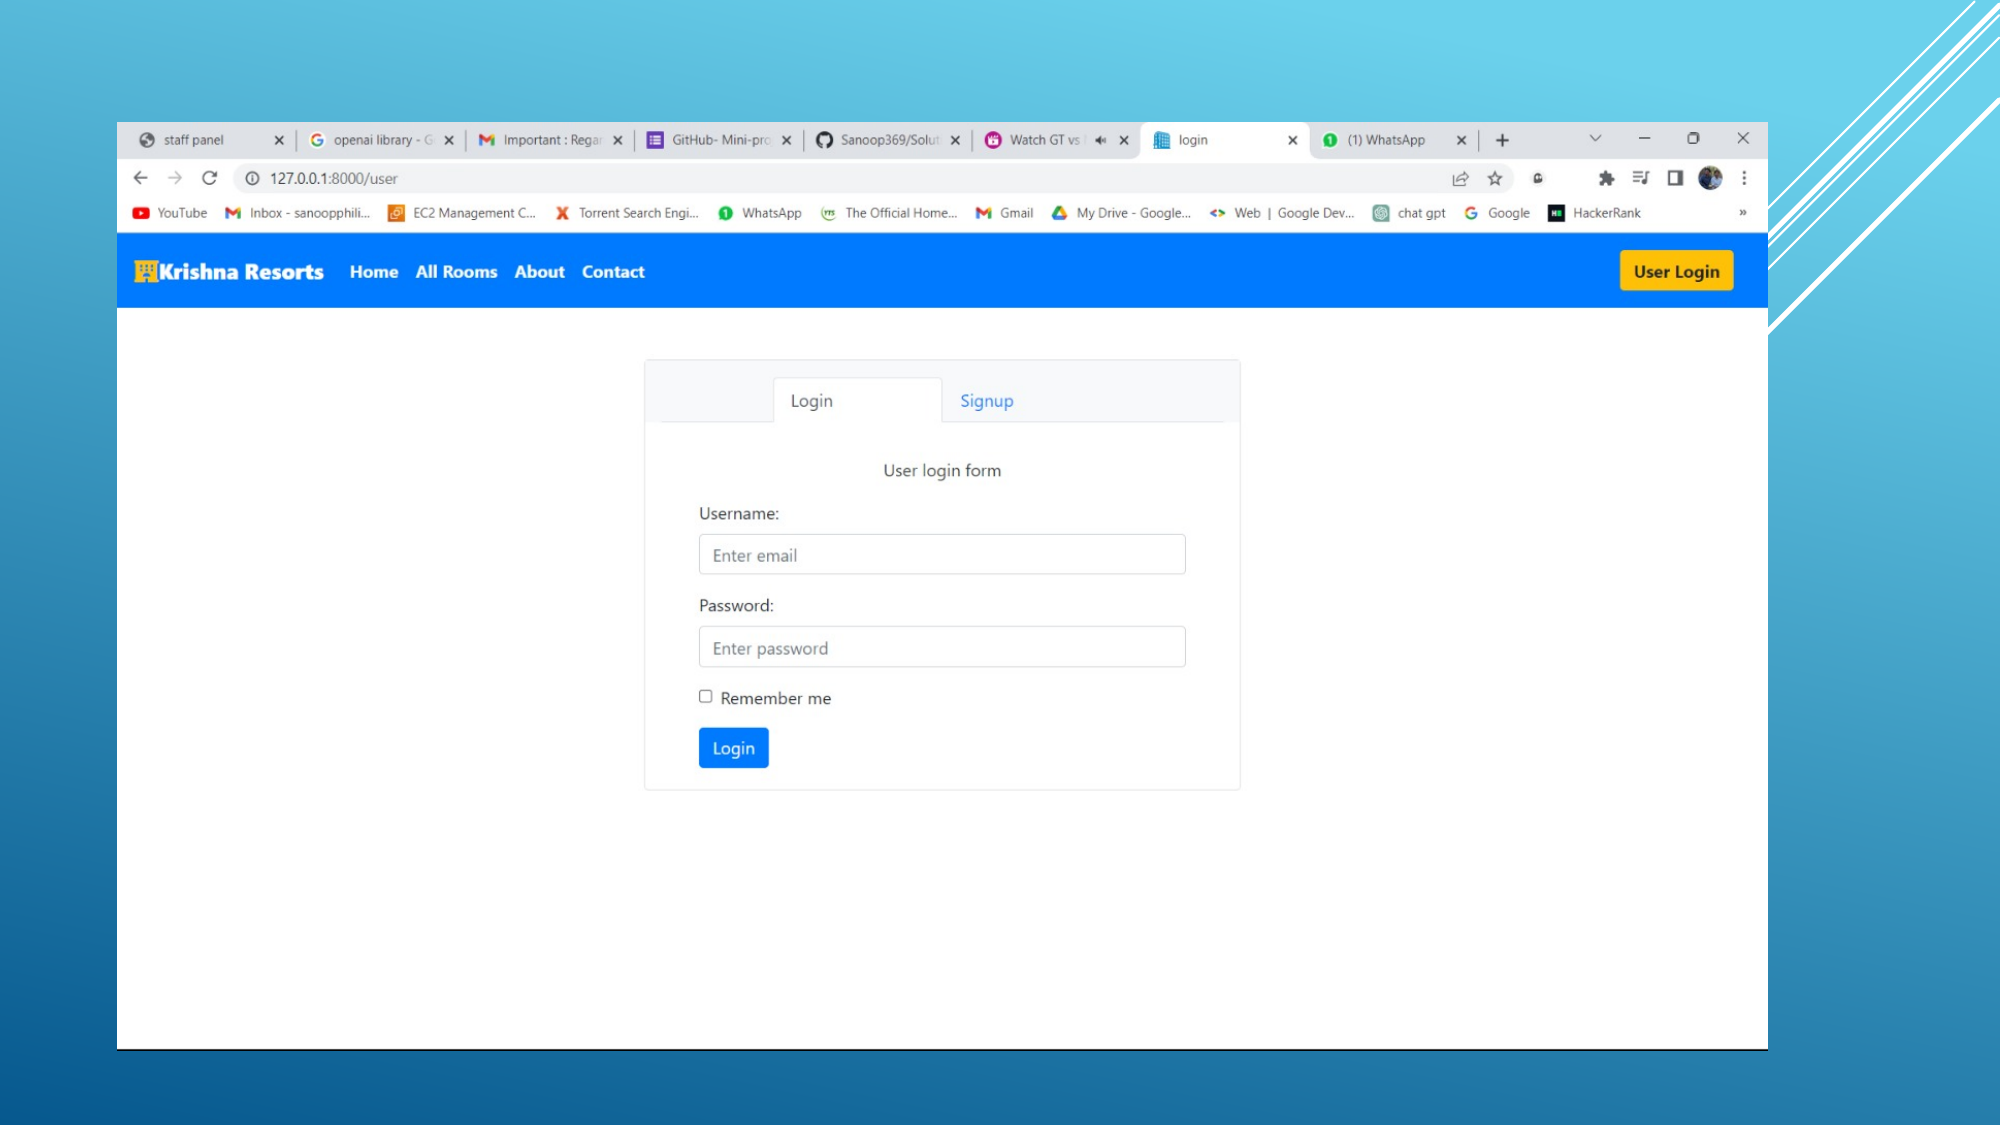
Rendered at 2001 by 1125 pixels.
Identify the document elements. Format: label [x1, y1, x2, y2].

picture [116, 122, 1768, 1052]
